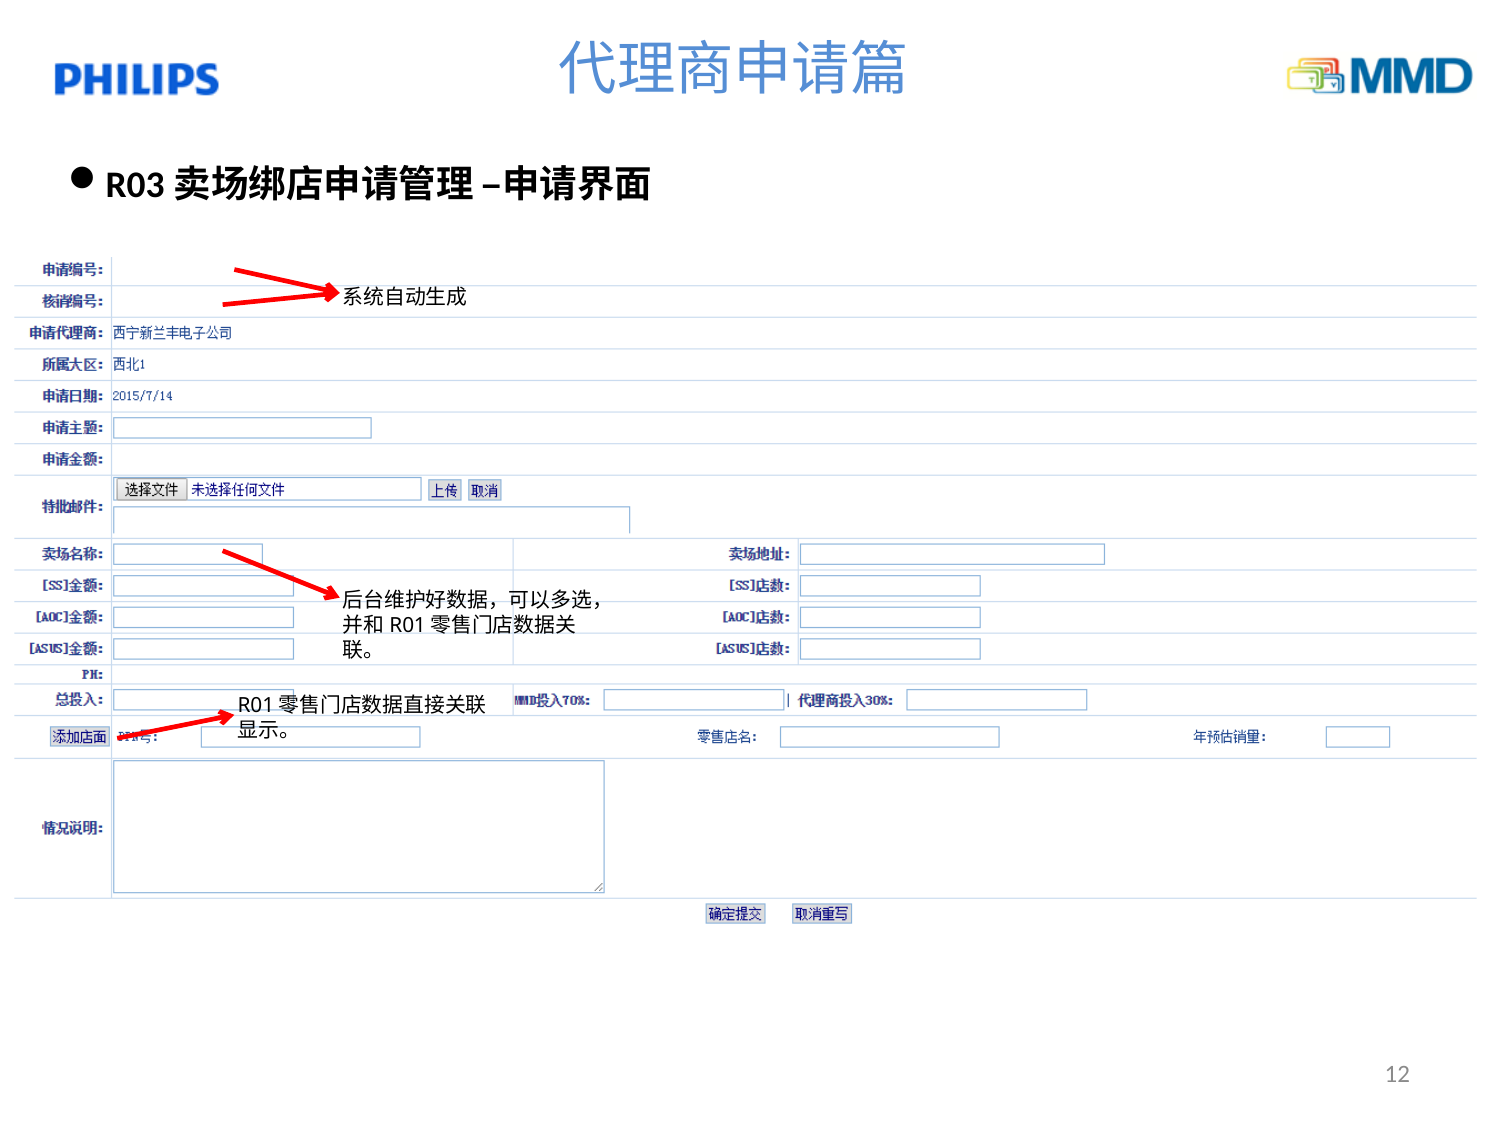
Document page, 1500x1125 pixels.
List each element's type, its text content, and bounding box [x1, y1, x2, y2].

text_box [234, 269, 341, 292]
picture [13, 257, 1477, 927]
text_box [222, 550, 340, 598]
picture [1277, 43, 1482, 115]
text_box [222, 292, 340, 305]
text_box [116, 714, 235, 739]
picture [35, 46, 247, 105]
slide_number 12 [1074, 1042, 1425, 1103]
text_box 代理商申请篇 [544, 23, 924, 109]
text_box R03卖场绑店申请管理 –申请界面 [53, 152, 668, 213]
